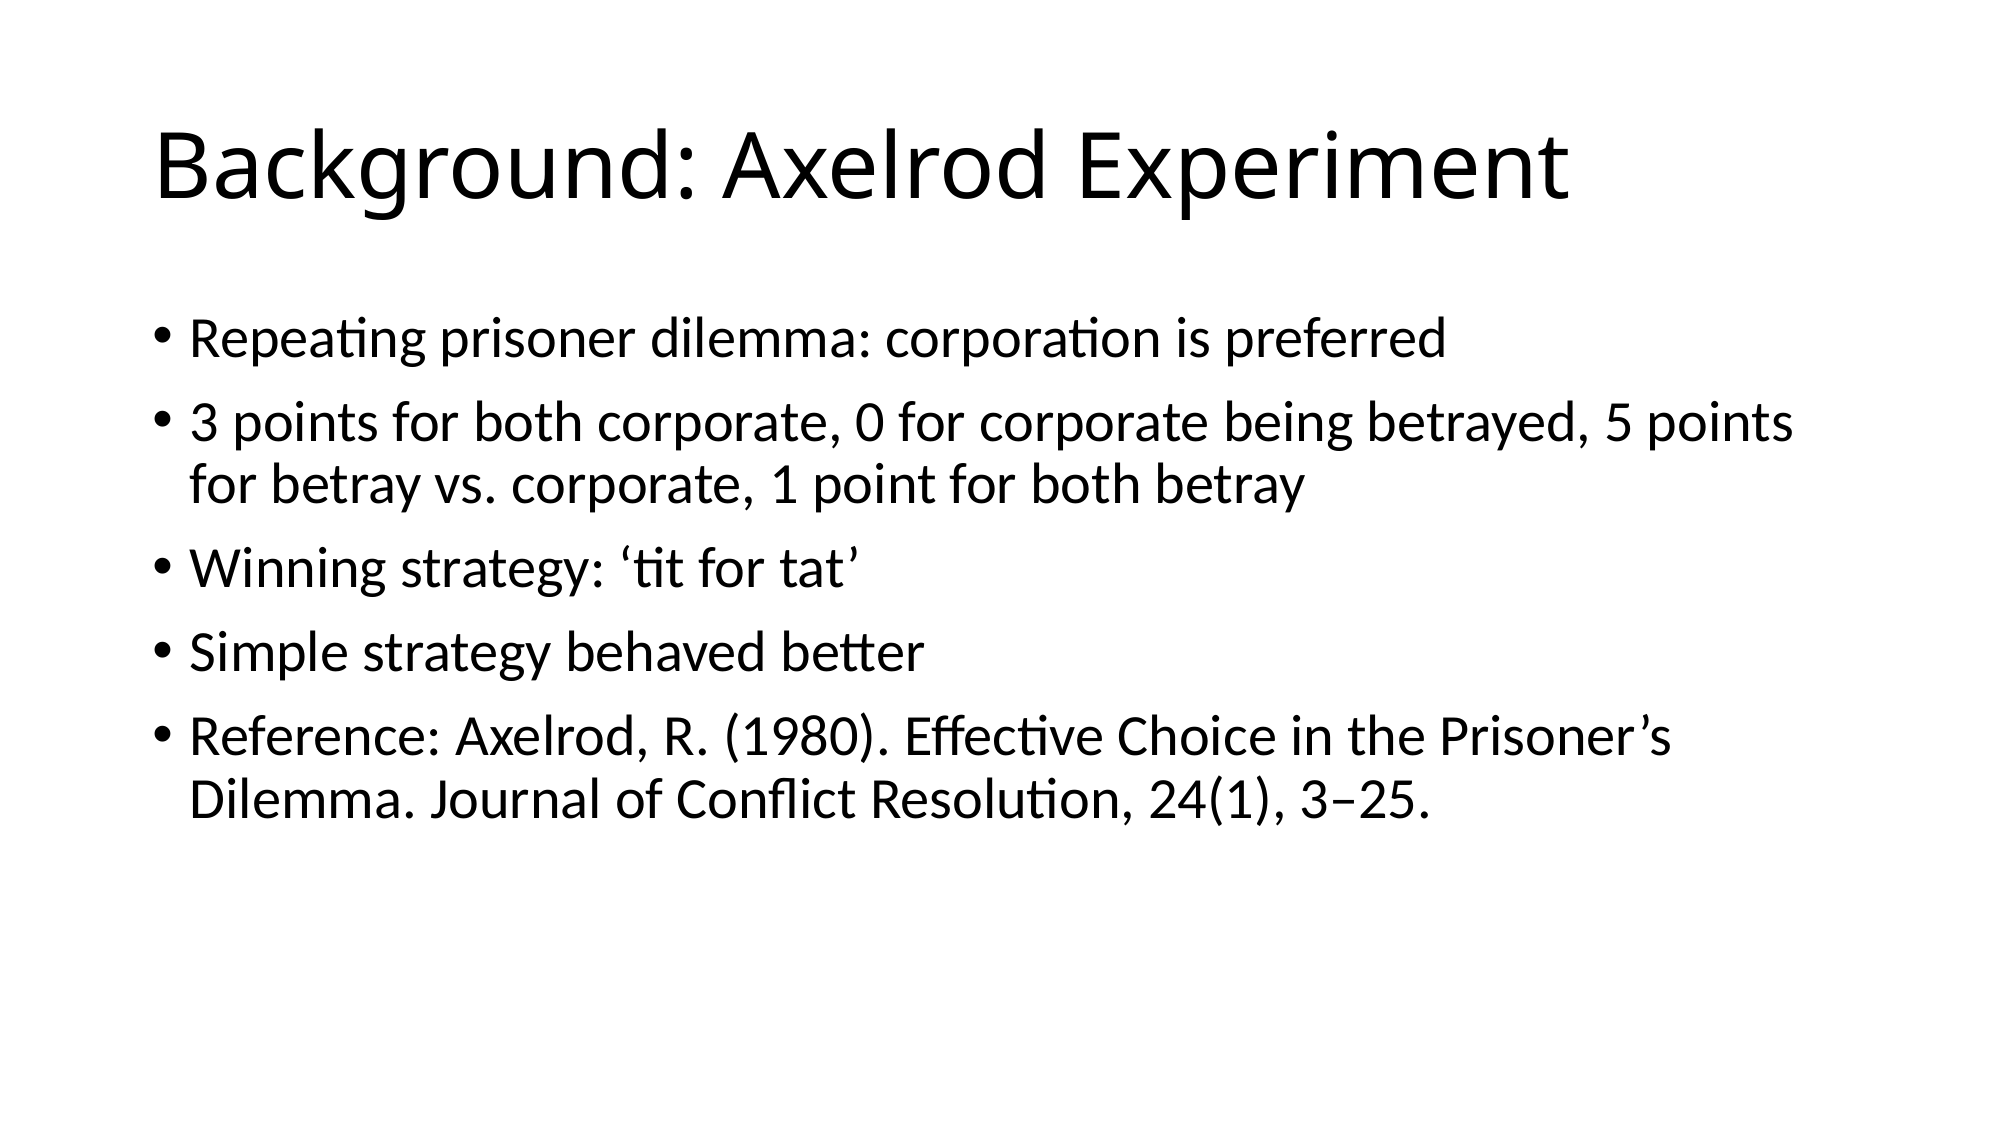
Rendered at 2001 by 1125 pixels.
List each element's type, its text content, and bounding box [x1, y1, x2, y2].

list Repeating prisoner dilemma: corporation is preferred 3 points for both corporate, 0 for corporate being betrayed, 5 points for betray vs. corporate, 1 point for both betray Winning strategy: ‘tit for tat’ Simple strategy behaved better Reference: Axelrod, R. (1980). Effective Choice in the Prisoner’s Dilemma. Journal of Conflict Resolution, 24(1), 3–25. [137, 299, 1863, 1014]
title Background: Axelrod Experiment [137, 59, 1863, 278]
